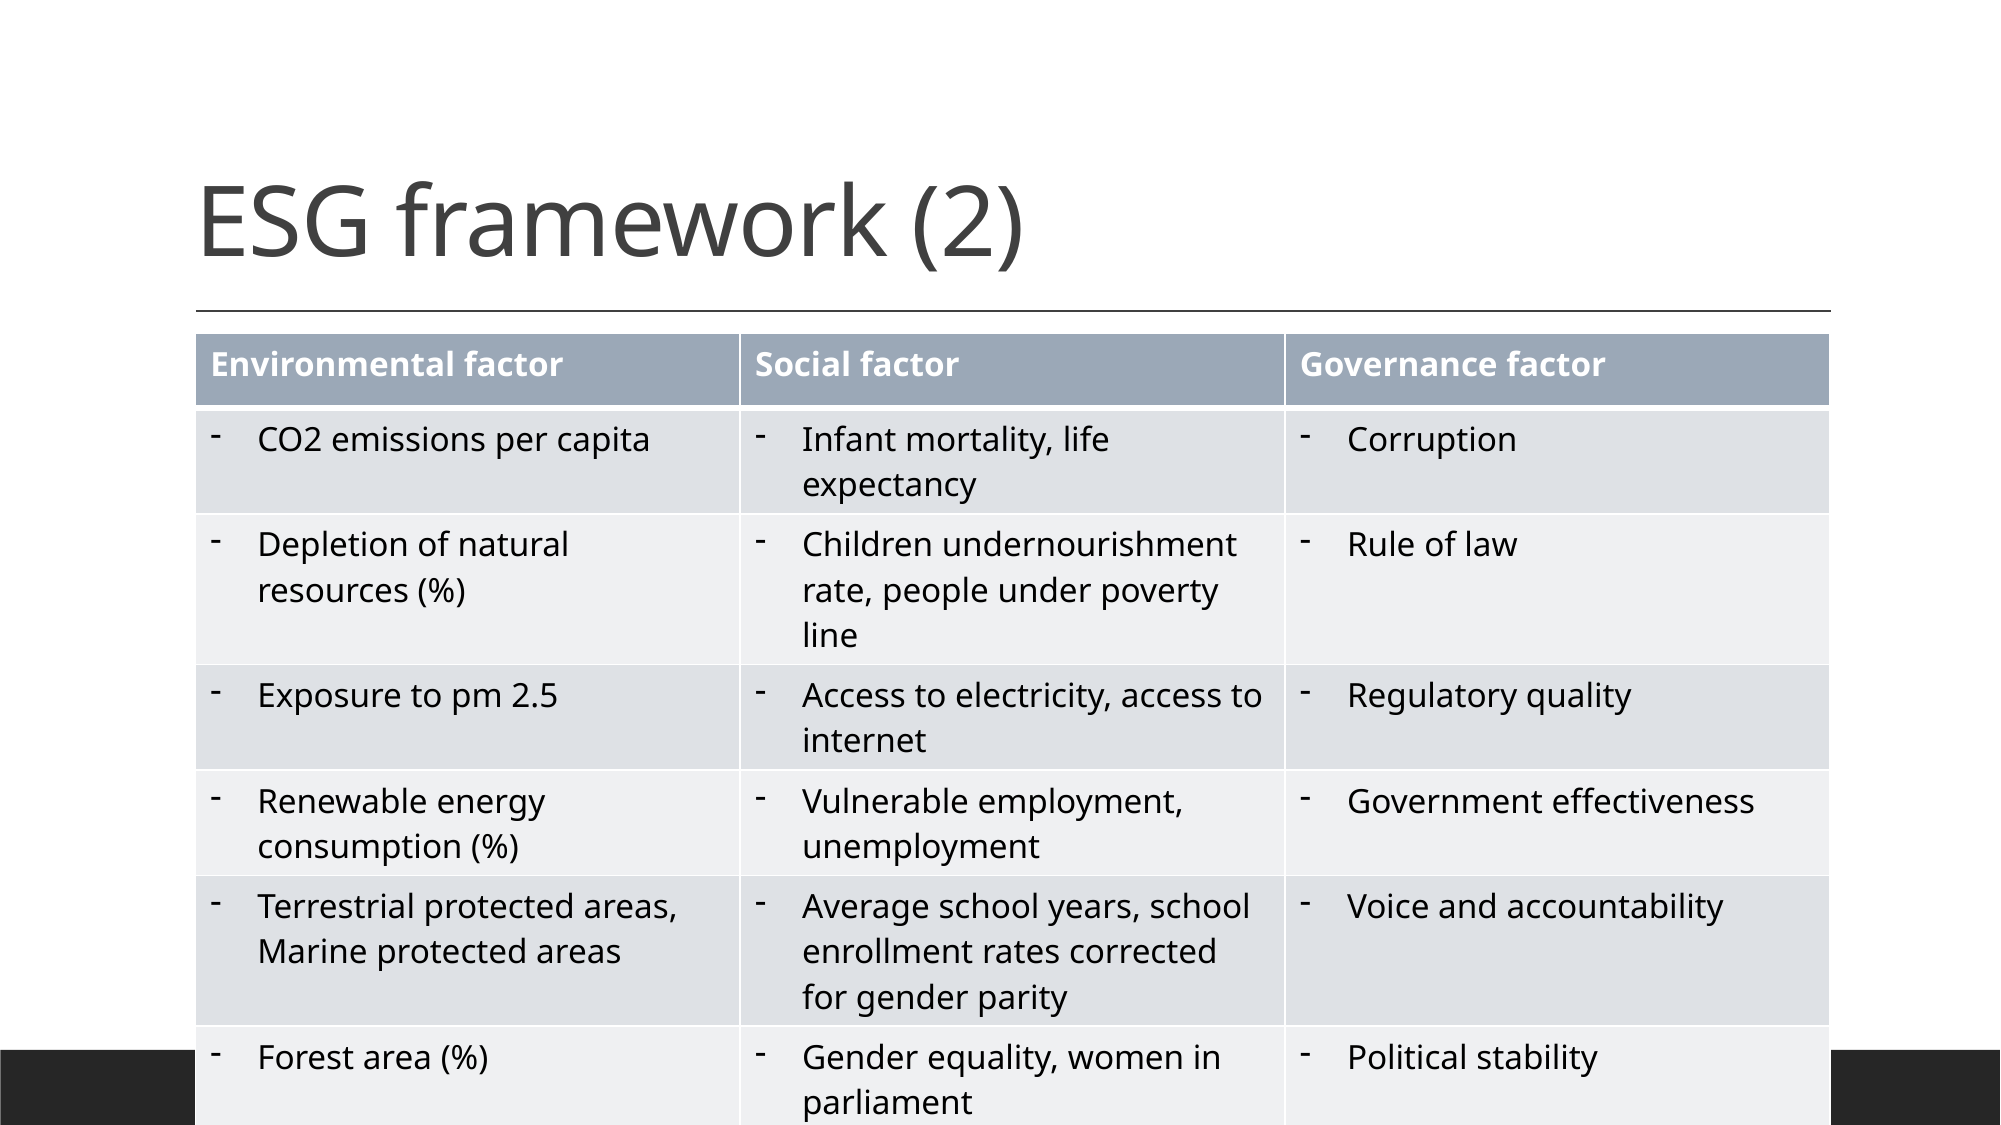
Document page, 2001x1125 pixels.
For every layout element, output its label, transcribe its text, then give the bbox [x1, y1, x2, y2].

table_cell Voice and accountability [1286, 876, 1829, 1025]
table_cell Political stability [1286, 1027, 1829, 1125]
table_cell CO2 emissions per capita [196, 411, 739, 513]
table_cell Regulatory quality [1286, 665, 1829, 769]
table_cell Rule of law [1286, 515, 1829, 664]
table_cell Forest area (%) [196, 1027, 739, 1125]
table_cell Average school years, school enrollment rates corrected for gender parity [741, 876, 1284, 1025]
table_cell Government effectiveness [1286, 771, 1829, 875]
table_header Environmental factor [196, 334, 739, 405]
table_cell Gender equality, women in parliament [741, 1027, 1284, 1125]
table_cell Infant mortality, life expectancy [741, 411, 1284, 513]
table_cell Depletion of natural resources (%) [196, 515, 739, 664]
table_cell Terrestrial protected areas, Marine protected areas [196, 876, 739, 1025]
table_cell Corruption [1286, 411, 1829, 513]
table_header Governance factor [1286, 334, 1829, 405]
table_cell Vulnerable employment, unemployment [741, 771, 1284, 875]
table_cell Exposure to pm 2.5 [196, 665, 739, 769]
title ESG framework (2) [180, 47, 1830, 285]
table_cell Access to electricity, access to internet [741, 665, 1284, 769]
table_header Social factor [741, 334, 1284, 405]
table_cell Renewable energy consumption (%) [196, 771, 739, 875]
table_cell Children undernourishment rate, people under poverty line [741, 515, 1284, 664]
